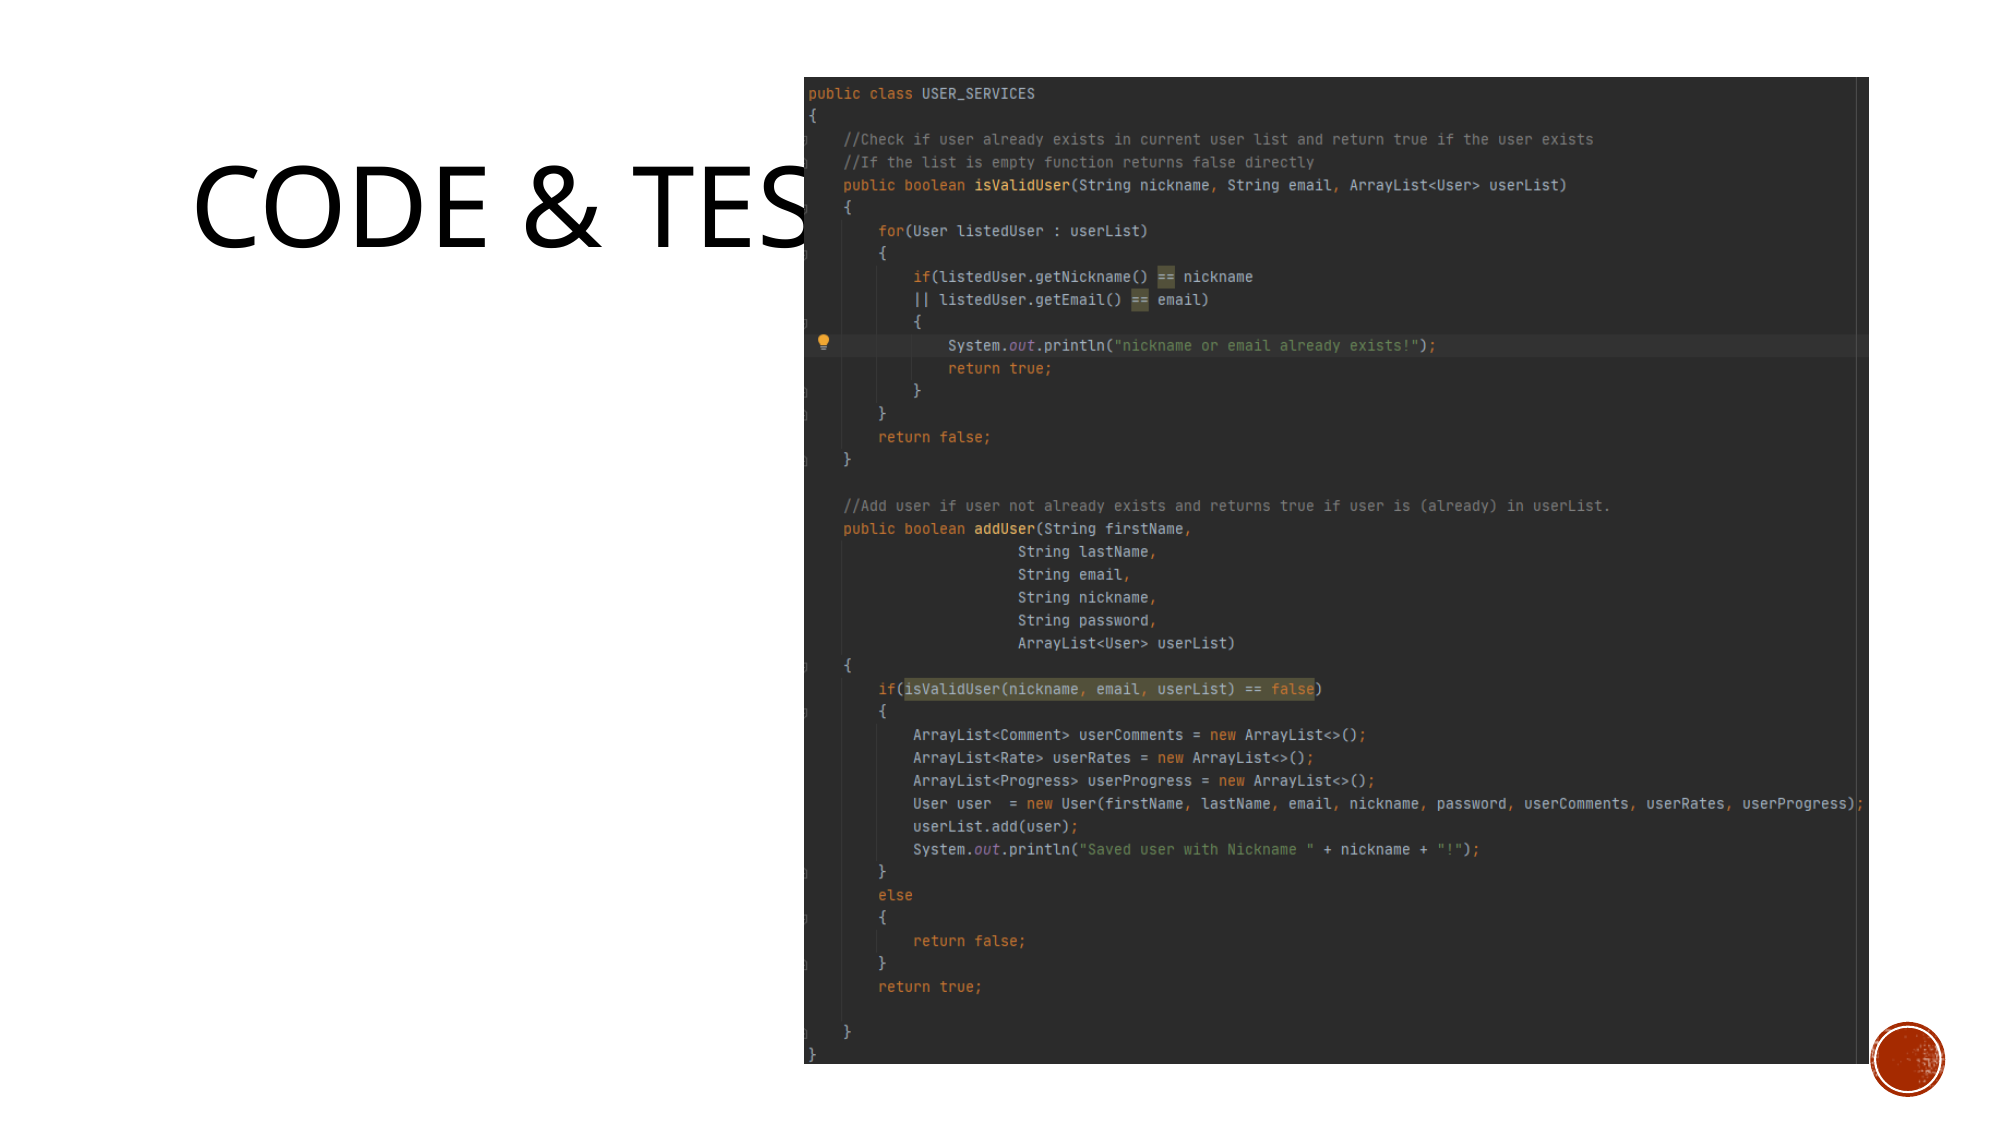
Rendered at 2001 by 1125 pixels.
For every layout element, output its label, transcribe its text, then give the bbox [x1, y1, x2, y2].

picture [804, 77, 1869, 1064]
title Code & Tests [175, 79, 804, 344]
